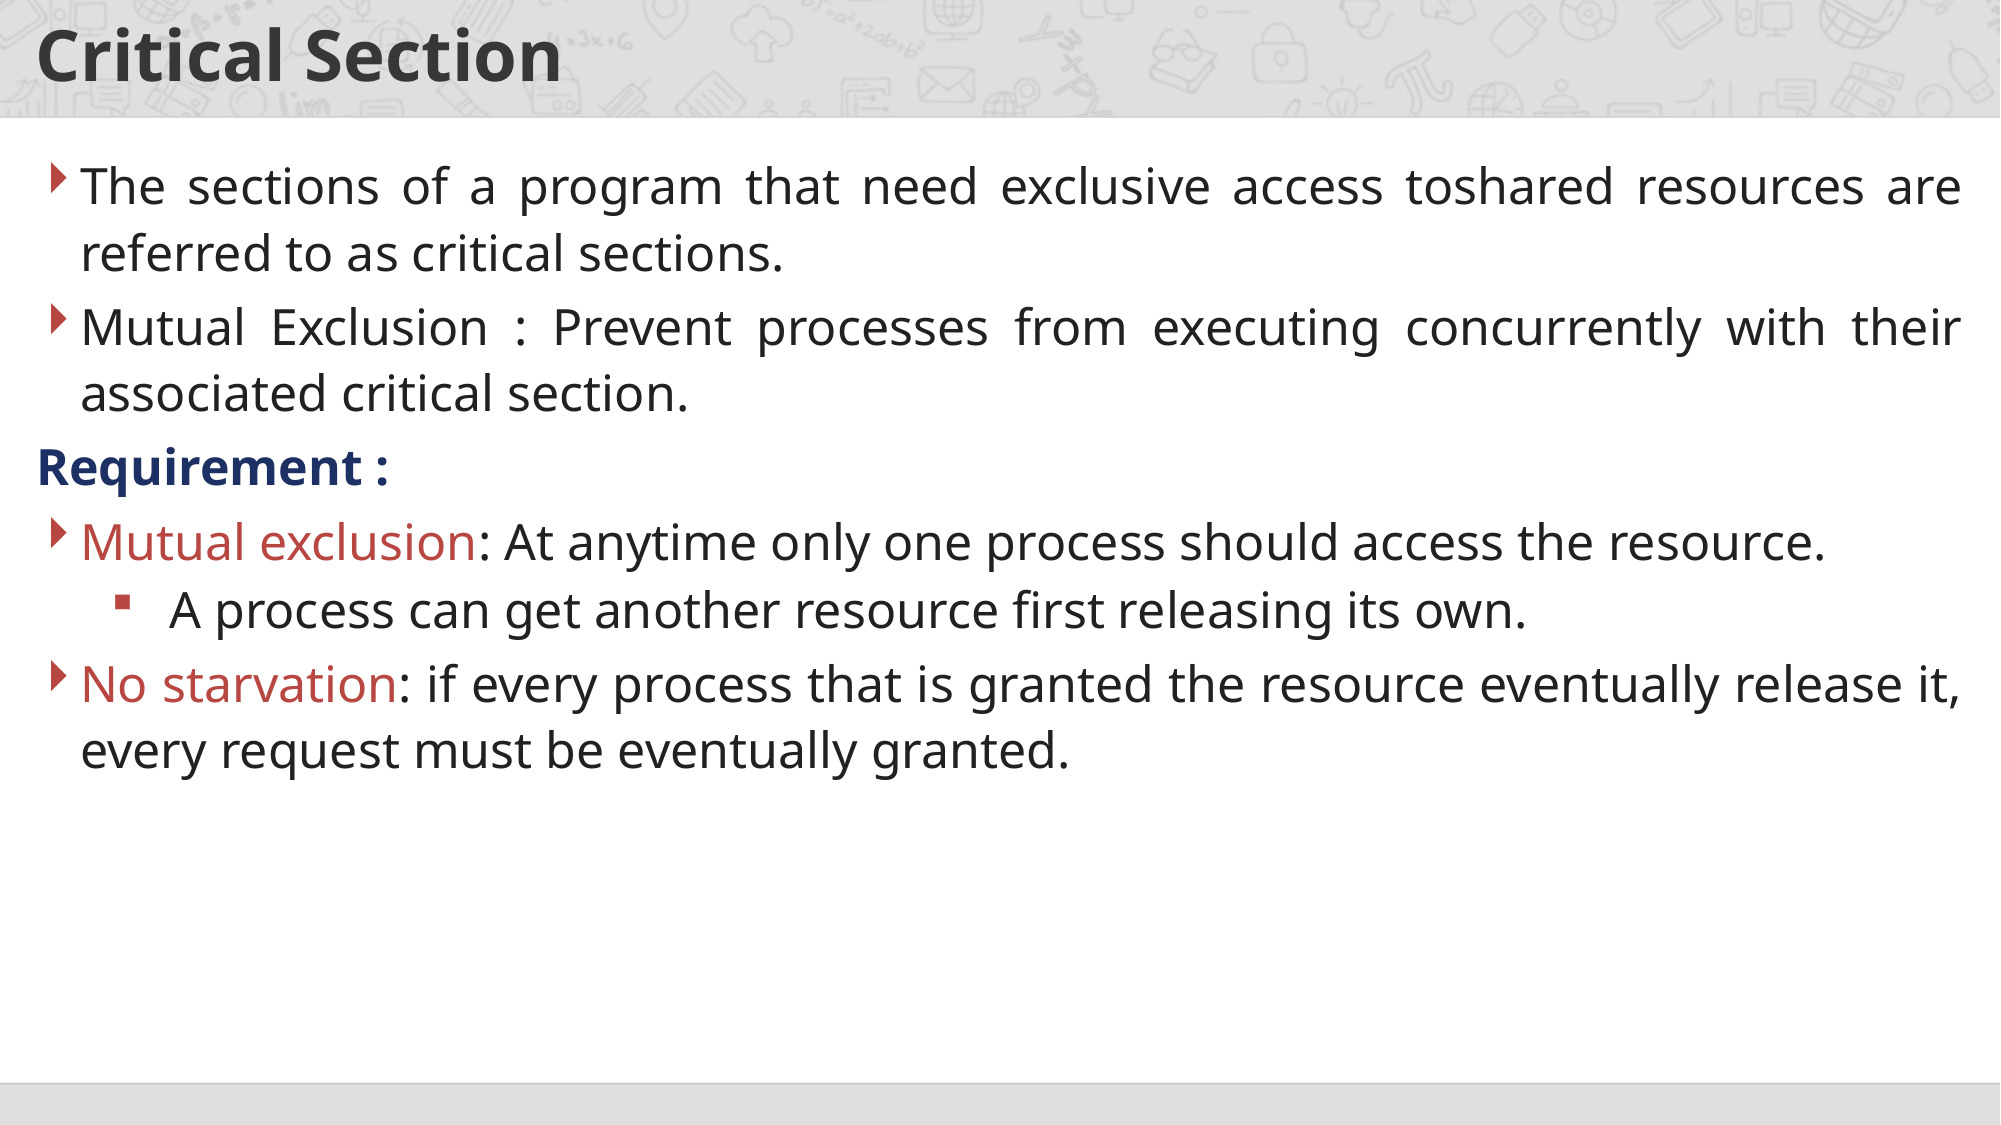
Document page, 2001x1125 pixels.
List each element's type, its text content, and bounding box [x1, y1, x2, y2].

list The sections of a program that need exclusive access toshared resources are referred to as critical sections. Mutual Exclusion : Prevent processes from executing concurrently with their associated critical section. Requirement : Mutual exclusion: At anytime only one process should access the resource. A process can get another resource first releasing its own. No starvation: if every process that is granted the resource eventually release it, every request must be eventually granted. [21, 141, 1979, 1059]
title Critical Section [0, 0, 2000, 117]
